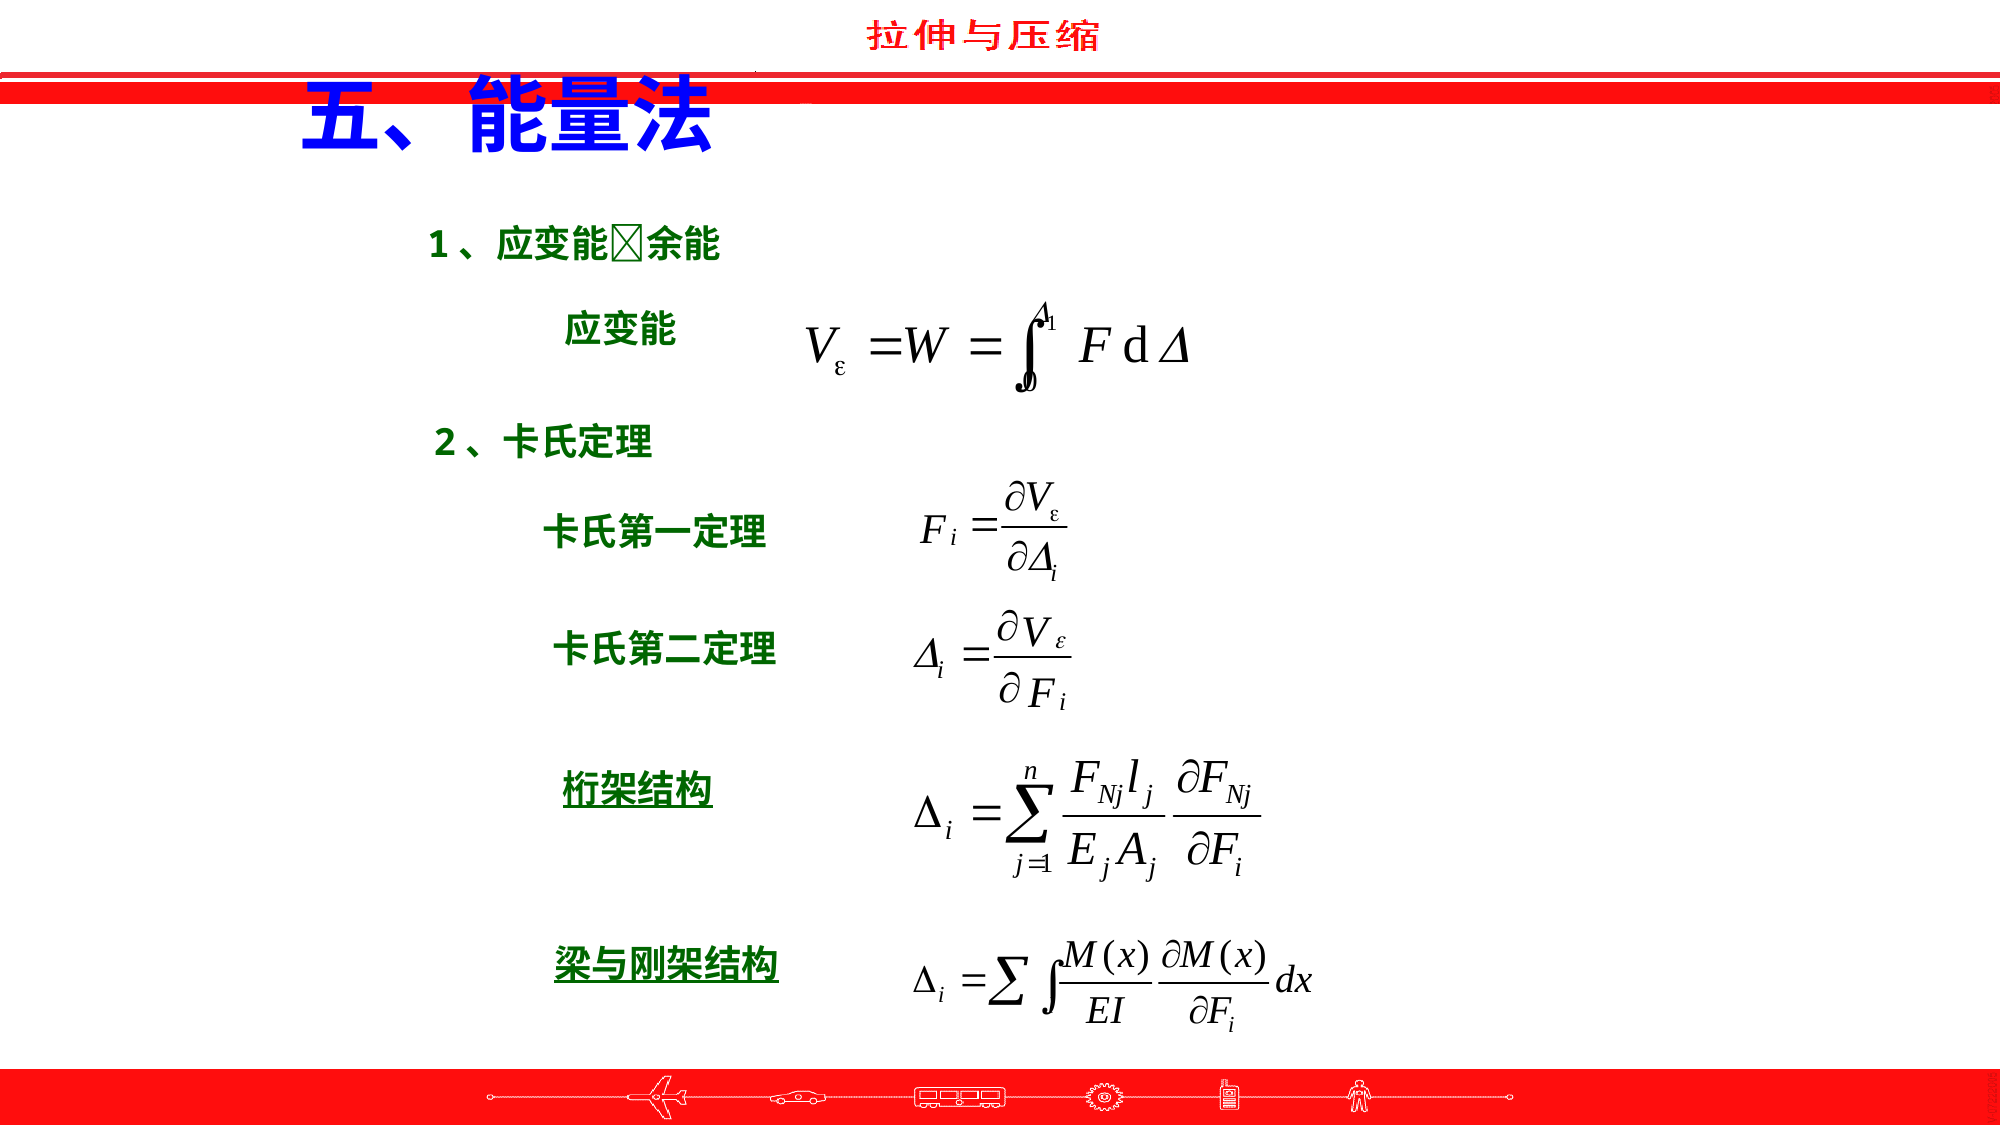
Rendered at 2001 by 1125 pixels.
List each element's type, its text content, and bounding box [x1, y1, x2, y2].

text_box 卡氏第一定理 [527, 500, 907, 561]
text_box 桁架结构 [548, 757, 728, 817]
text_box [799, 287, 1201, 402]
text_box 应变能 [549, 298, 794, 358]
text_box 卡氏第二定理 [537, 617, 900, 677]
text_box 梁与刚架结构 [539, 932, 795, 992]
text_box 1、应变能余能 [412, 212, 975, 273]
text_box 2、卡氏定理 [418, 410, 932, 471]
picture [0, 0, 2000, 1125]
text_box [905, 744, 1269, 891]
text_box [912, 470, 1076, 591]
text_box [905, 598, 1082, 720]
text_box 五、能量法 [283, 55, 1147, 170]
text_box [905, 930, 1319, 1042]
